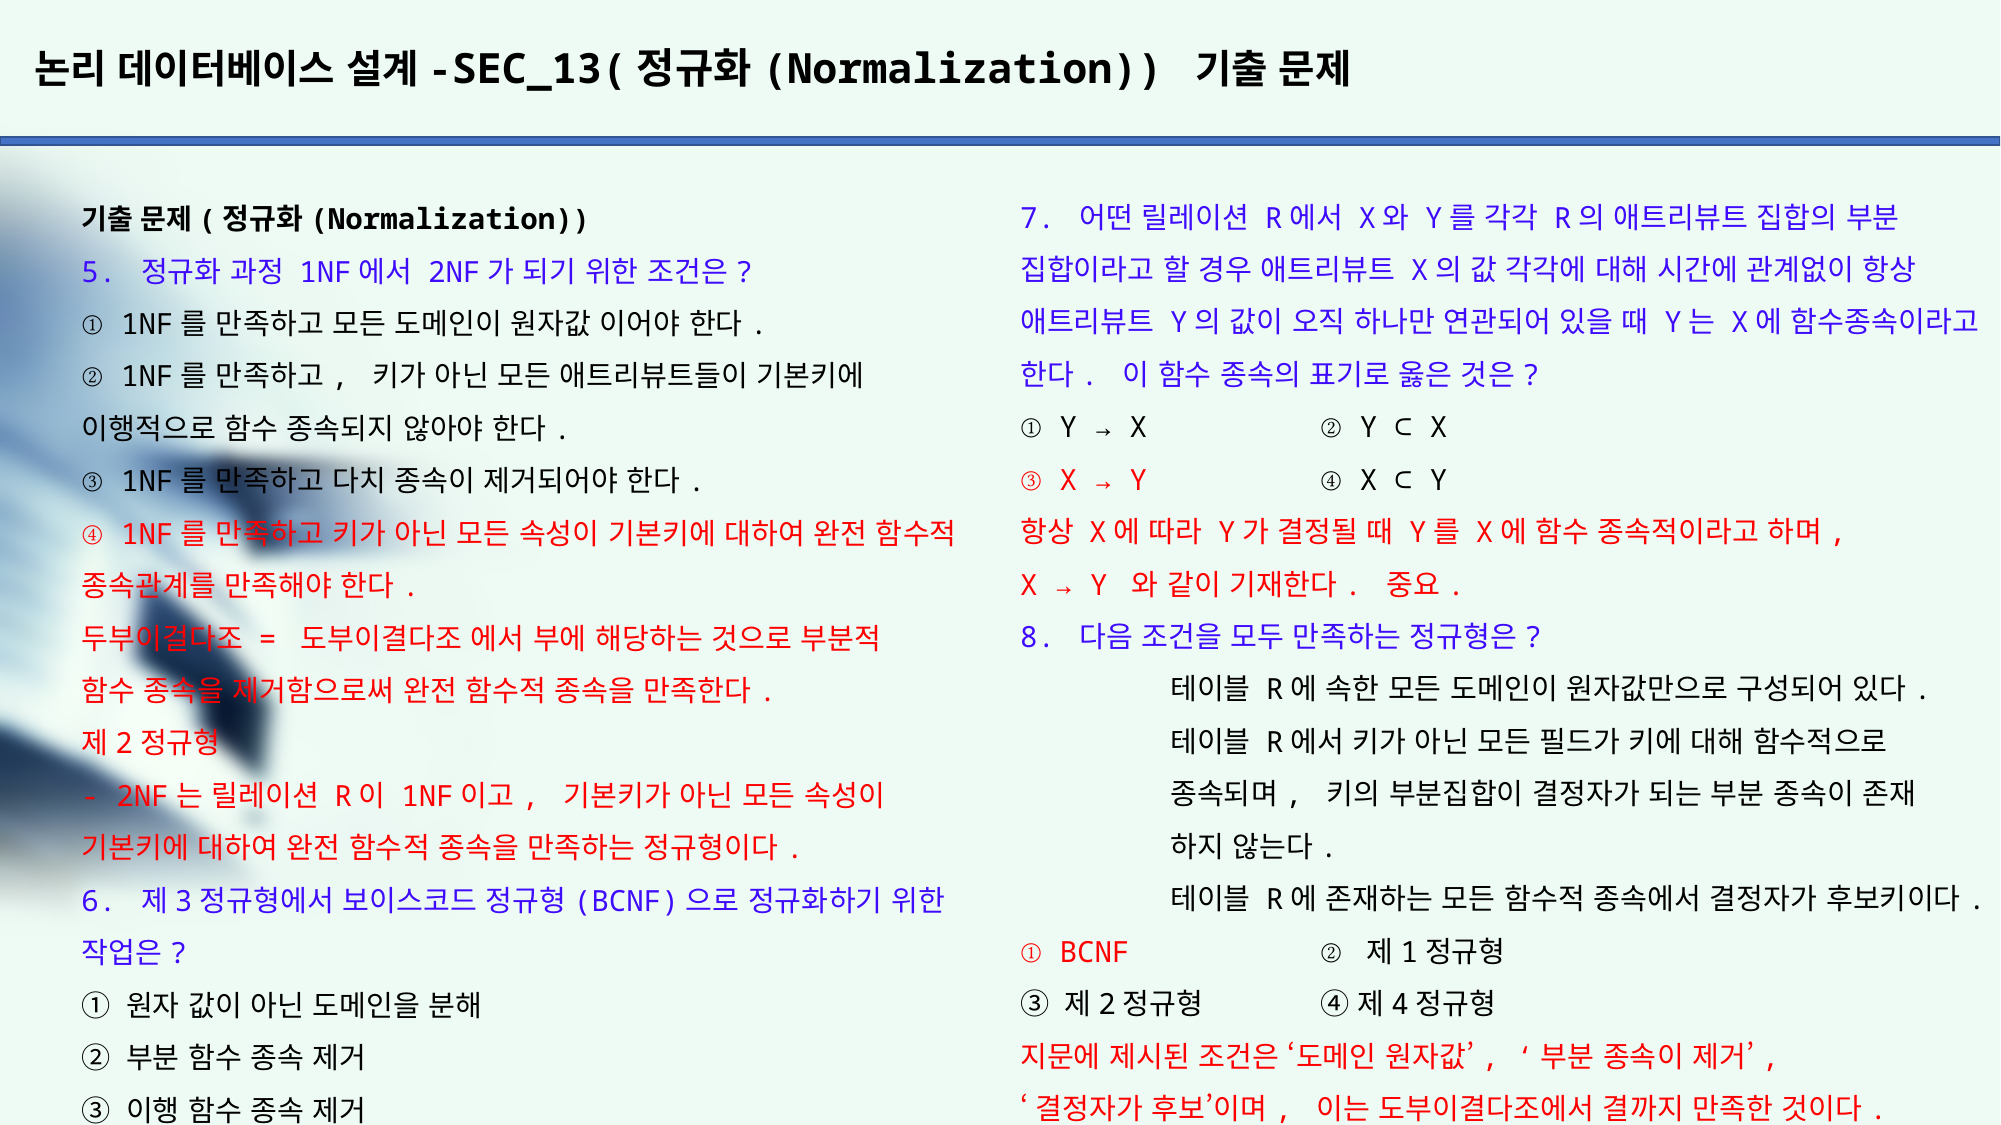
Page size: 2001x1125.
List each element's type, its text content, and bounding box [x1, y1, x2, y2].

picture [0, 0, 2000, 136]
text_box 7. 어떤 릴레이션 R에서 X와 Y를 각각 R의 애트리뷰트 집합의 부분 집합이라고 할 경우 애트리뷰트 X의 값 각각에 대해 시간에 관계없이 항상 애트리뷰트 Y의 값이 오직 하나만 연관되어 있을 때 Y는 X에 함수종속이라고 한다. 이 함수 종속의 표기로 옳은 것은? ① Y → X ② Y ⊂ X ③ X → Y ④ X ⊂ Y 항상 X에 따라 Y가 결정될 때 Y를 X에 함수 종속적이라고 하며, X → Y 와 같이 기재한다. 중요. 8. 다음 조건을 모두 만족하는 정규형은? 테이블 R에 속한 모든 도메인이 원자값만으로 구성되어 있다. 테이블 R에서 키가 아닌 모든 필드가 키에 대해 함수적으로 종속되며, 키의 부분집합이 결정자가 되는 부분 종속이 존재 하지 않는다. 테이블 R에 존재하는 모든 함수적 종속에서 결정자가 후보키이다. ① BCNF ② 제1정규형 ③ 제2정규형 ④ 제4정규형 지문에 제시된 조건은 ‘도메인 원자값’, ‘부분 종속이 제거’, ‘결정자가 후보’이며, 이는 도부이결다조에서 결까지 만족한 것이다. 결정자/종속자 : 결정자(Determinant)는 속성 간의 종속성을 규명할 때, 기준이 되는 값이고, 종속자(Dependent)는 결정자의 값에 의해서 정해지는 값을 의미한다. [1005, 174, 2000, 1125]
title 논리 데이터베이스 설계-SEC_13(정규화(Normalization)) 기출 문제 [19, 14, 1993, 126]
text_box 기출 문제(정규화(Normalization)) 5. 정규화 과정 1NF에서 2NF가 되기 위한 조건은? ① 1NF를 만족하고 모든 도메인이 원자값 이어야 한다. ② 1NF를 만족하고, 키가 아닌 모든 애트리뷰트들이 기본키에 이행적으로 함수 종속되지 않아야 한다. ③ 1NF를 만족하고 다치 종속이 제거되어야 한다. ④ 1NF를 만족하고 키가 아닌 모든 속성이 기본키에 대하여 완전 함수적 종속관계를 만족해야 한다. 두부이걸다조 = 도부이결다조 에서 부에 해당하는 것으로 부분적 함수 종속을 제거함으로써 완전 함수적 종속을 만족한다. 제2정규형 - 2NF는 릴레이션 R이 1NF이고, 기본키가 아닌 모든 속성이 기본키에 대하여 완전 함수적 종속을 만족하는 정규형이다. 6. 제3정규형에서 보이스코드 정규형(BCNF)으로 정규화하기 위한 작업은? ① 원자 값이 아닌 도메인을 분해 ② 부분 함수 종속 제거 ③ 이행 함수 종속 제거 ④ 결정자가 후보키가 아닌 함수종속 제거 도부이결다조에서 결에 해당하는 것이다. BCNF(Boyce-Codd 정규형) - BCNF는 릴레이션 R에서 결정자가 모두 후보키(Candidate Key)인 정규형이다. -> 3NF에서 후보키가 여러 개 존재하고 서로 중첩되는 경우 에 적용하는, 강한 제3정규형이라고도 한다. -> 모든 BCNF가 종속성을 보존하는 것은 아니다. -> BCNF의 제약 조건 ① 키가 아닌 모든 속성은 각 키에 대하여 완전 종속 해야 한다. ② 키가 아닌 모든 속성은 그 자신이 부분적으로 들어가 있지 않은 모든 키에 대하여 완전 종속해야 한다. ③ 어떤 속성도 키가 아닌 속성에 대해서는 완전 종속 할 수 없다. [66, 175, 1000, 1125]
picture [0, 146, 2000, 1125]
